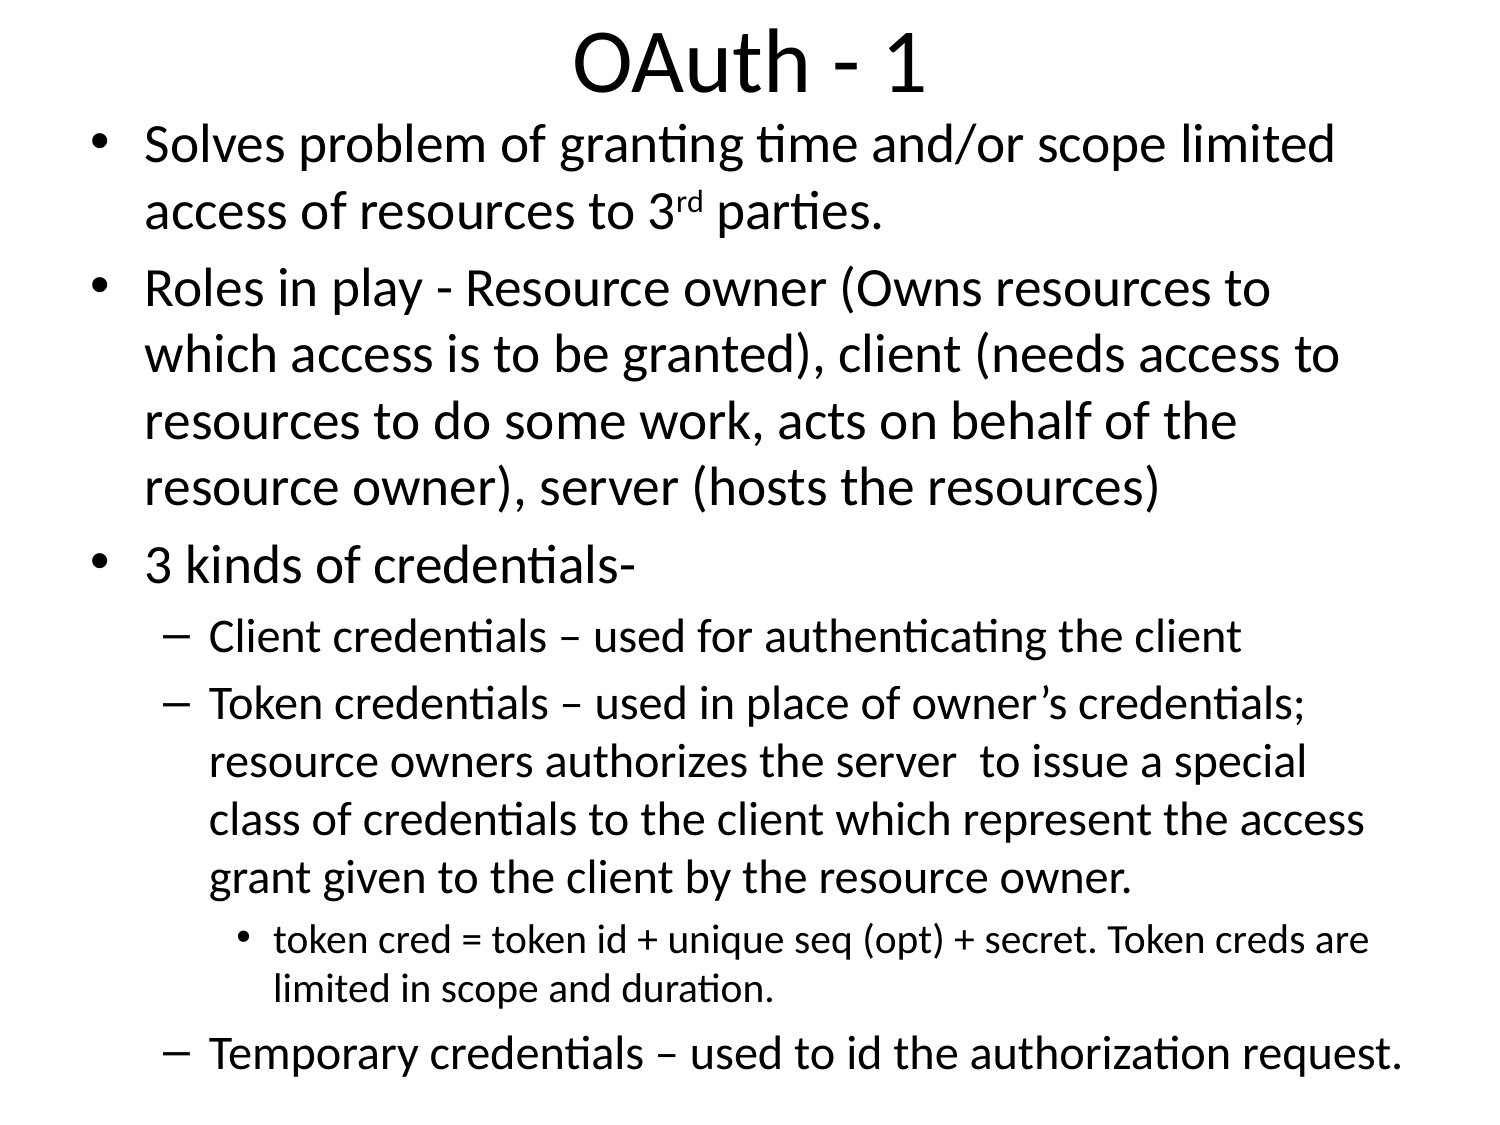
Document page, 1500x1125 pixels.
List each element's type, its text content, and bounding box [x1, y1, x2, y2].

title OAuth - 1 [75, 0, 1425, 99]
list Solves problem of granting time and/or scope limited access of resources to 3rd parties. Roles in play - Resource owner (Owns resources to which access is to be granted), client (needs access to resources to do some work, acts on behalf of the resource owner), server (hosts the resources) 3 kinds of credentials- Client credentials – used for authenticating the client Token credentials – used in place of owner’s credentials; resource owners authorizes the server to issue a special class of credentials to the client which represent the access grant given to the client by the resource owner. token cred = token id + unique seq (opt) + secret. Token creds are limited in scope and duration. Temporary credentials – used to id the authorization request. [75, 99, 1425, 1100]
